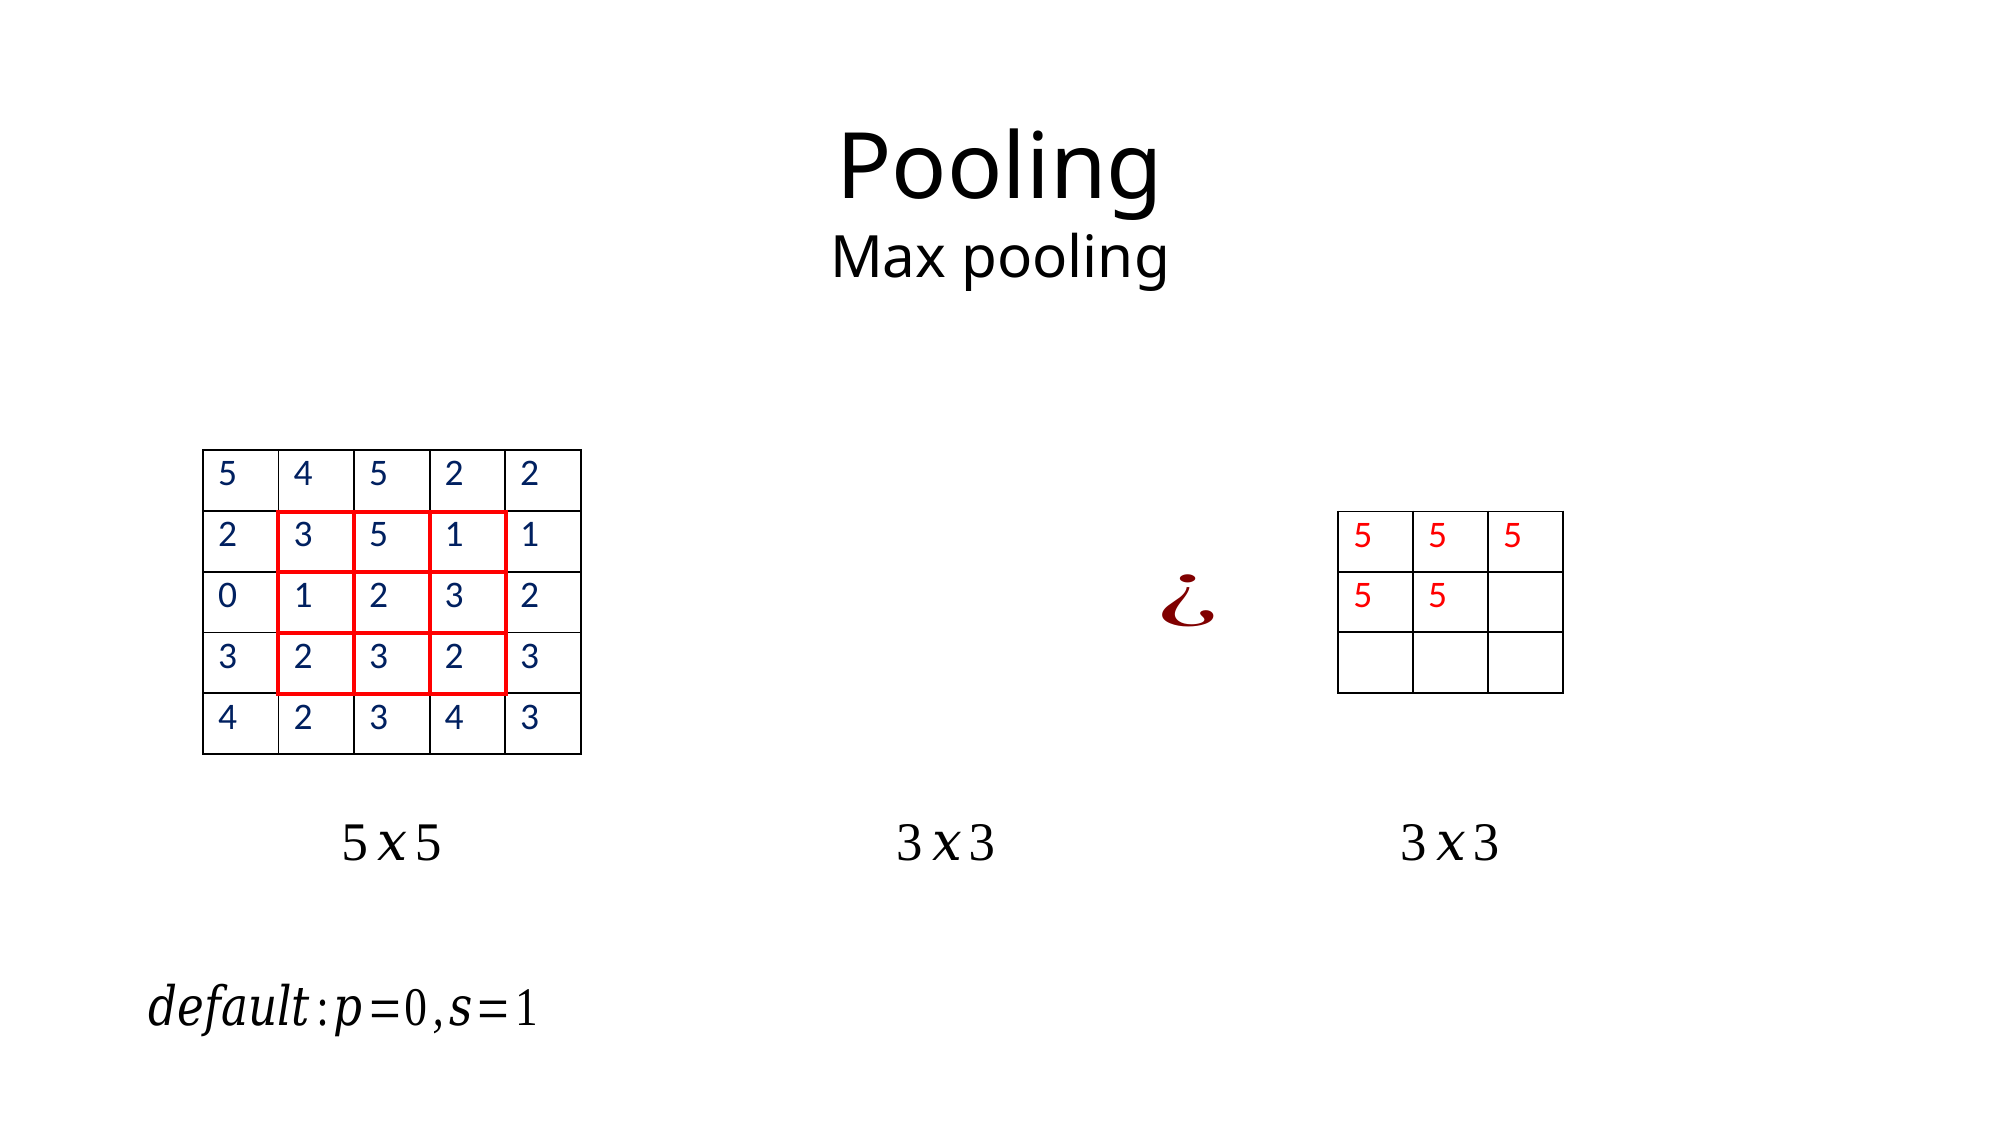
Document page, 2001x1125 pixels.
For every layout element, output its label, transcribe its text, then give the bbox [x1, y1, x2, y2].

text_box Max pooling [137, 147, 1863, 366]
table_cell 4 [431, 696, 504, 753]
table_cell 3 [508, 633, 580, 692]
table_header 2 [506, 451, 580, 510]
table_cell [356, 574, 428, 631]
table_cell 5 [1414, 573, 1487, 631]
table_header 5 [355, 451, 429, 510]
table_cell [1489, 633, 1562, 692]
table_header [432, 514, 504, 570]
table_header 5 [204, 451, 278, 510]
table_cell 2 [279, 696, 353, 753]
table_header [356, 514, 428, 570]
title Pooling [137, 59, 1863, 147]
table_cell 2 [204, 512, 276, 571]
table_cell 3 [204, 633, 276, 692]
table_cell 3 [506, 694, 580, 753]
table_cell [280, 574, 352, 631]
table_header 5 [1339, 512, 1412, 571]
table_cell [432, 574, 504, 631]
table_cell 3 [355, 696, 429, 753]
table_cell [356, 635, 428, 692]
table_cell [1339, 633, 1412, 692]
table_cell [280, 635, 352, 692]
table_header 4 [279, 451, 353, 510]
table_cell 1 [508, 512, 580, 571]
table_cell [432, 635, 504, 692]
table_header [280, 514, 352, 570]
table_header 2 [431, 451, 504, 510]
table_cell 5 [1339, 573, 1412, 631]
table_cell [1489, 573, 1562, 631]
table_cell 2 [508, 573, 580, 632]
table_cell [1414, 633, 1487, 692]
table_header 5 [1414, 512, 1487, 571]
table_cell 4 [204, 694, 278, 753]
table_cell 0 [204, 573, 276, 632]
table_header 5 [1489, 512, 1562, 571]
